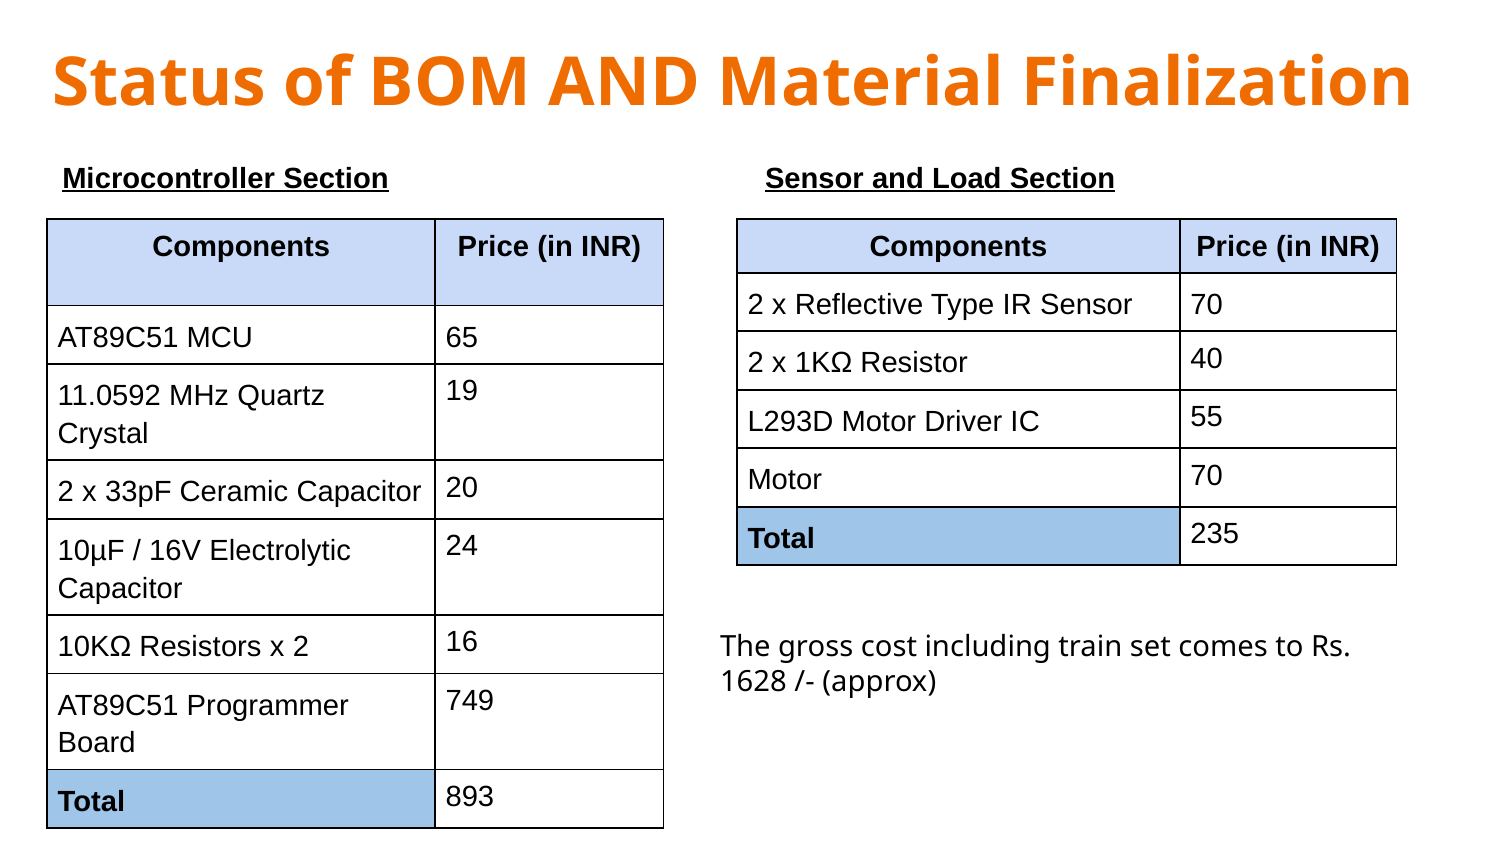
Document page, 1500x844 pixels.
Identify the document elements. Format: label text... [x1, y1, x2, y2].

table_cell Total [738, 508, 1179, 564]
table_header Components [48, 220, 434, 305]
text_box Microcontroller Section [47, 139, 540, 210]
table_cell 2 x Reflective Type IR Sensor [738, 274, 1179, 330]
table_cell 10KΩ Resistors x 2 [48, 616, 434, 673]
table_cell 20 [436, 461, 663, 518]
table_cell 16 [436, 616, 663, 673]
table_cell 749 [436, 674, 663, 769]
table_header Price (in INR) [436, 220, 663, 305]
table_cell 70 [1181, 274, 1396, 330]
table_cell 235 [1181, 508, 1396, 564]
table_cell 70 [1181, 449, 1396, 506]
table_header Price (in INR) [1181, 220, 1396, 272]
table_header Components [738, 220, 1179, 272]
table_cell 24 [436, 520, 663, 614]
table_cell Motor [738, 449, 1179, 506]
table_cell 2 x 1KΩ Resistor [738, 332, 1179, 389]
table_cell 2 x 33pF Ceramic Capacitor [48, 461, 434, 518]
table_cell AT89C51 Programmer Board [48, 674, 434, 769]
table_cell Total [48, 770, 434, 827]
table_cell 19 [436, 365, 663, 459]
table_cell 55 [1181, 391, 1396, 447]
table_cell 893 [436, 770, 663, 827]
text_box The gross cost including train set comes to Rs. 1628 /- (approx) [705, 612, 1463, 713]
table_cell 10µF / 16V Electrolytic Capacitor [48, 520, 434, 614]
table_cell L293D Motor Driver IC [738, 391, 1179, 447]
title Status of BOM AND Material Finalization [37, 23, 1435, 140]
table_cell 40 [1181, 332, 1396, 389]
table_cell 65 [436, 306, 663, 363]
text_box Sensor and Load Section [750, 139, 1243, 210]
table_cell 11.0592 MHz Quartz Crystal [48, 365, 434, 459]
table_cell AT89C51 MCU [48, 306, 434, 363]
